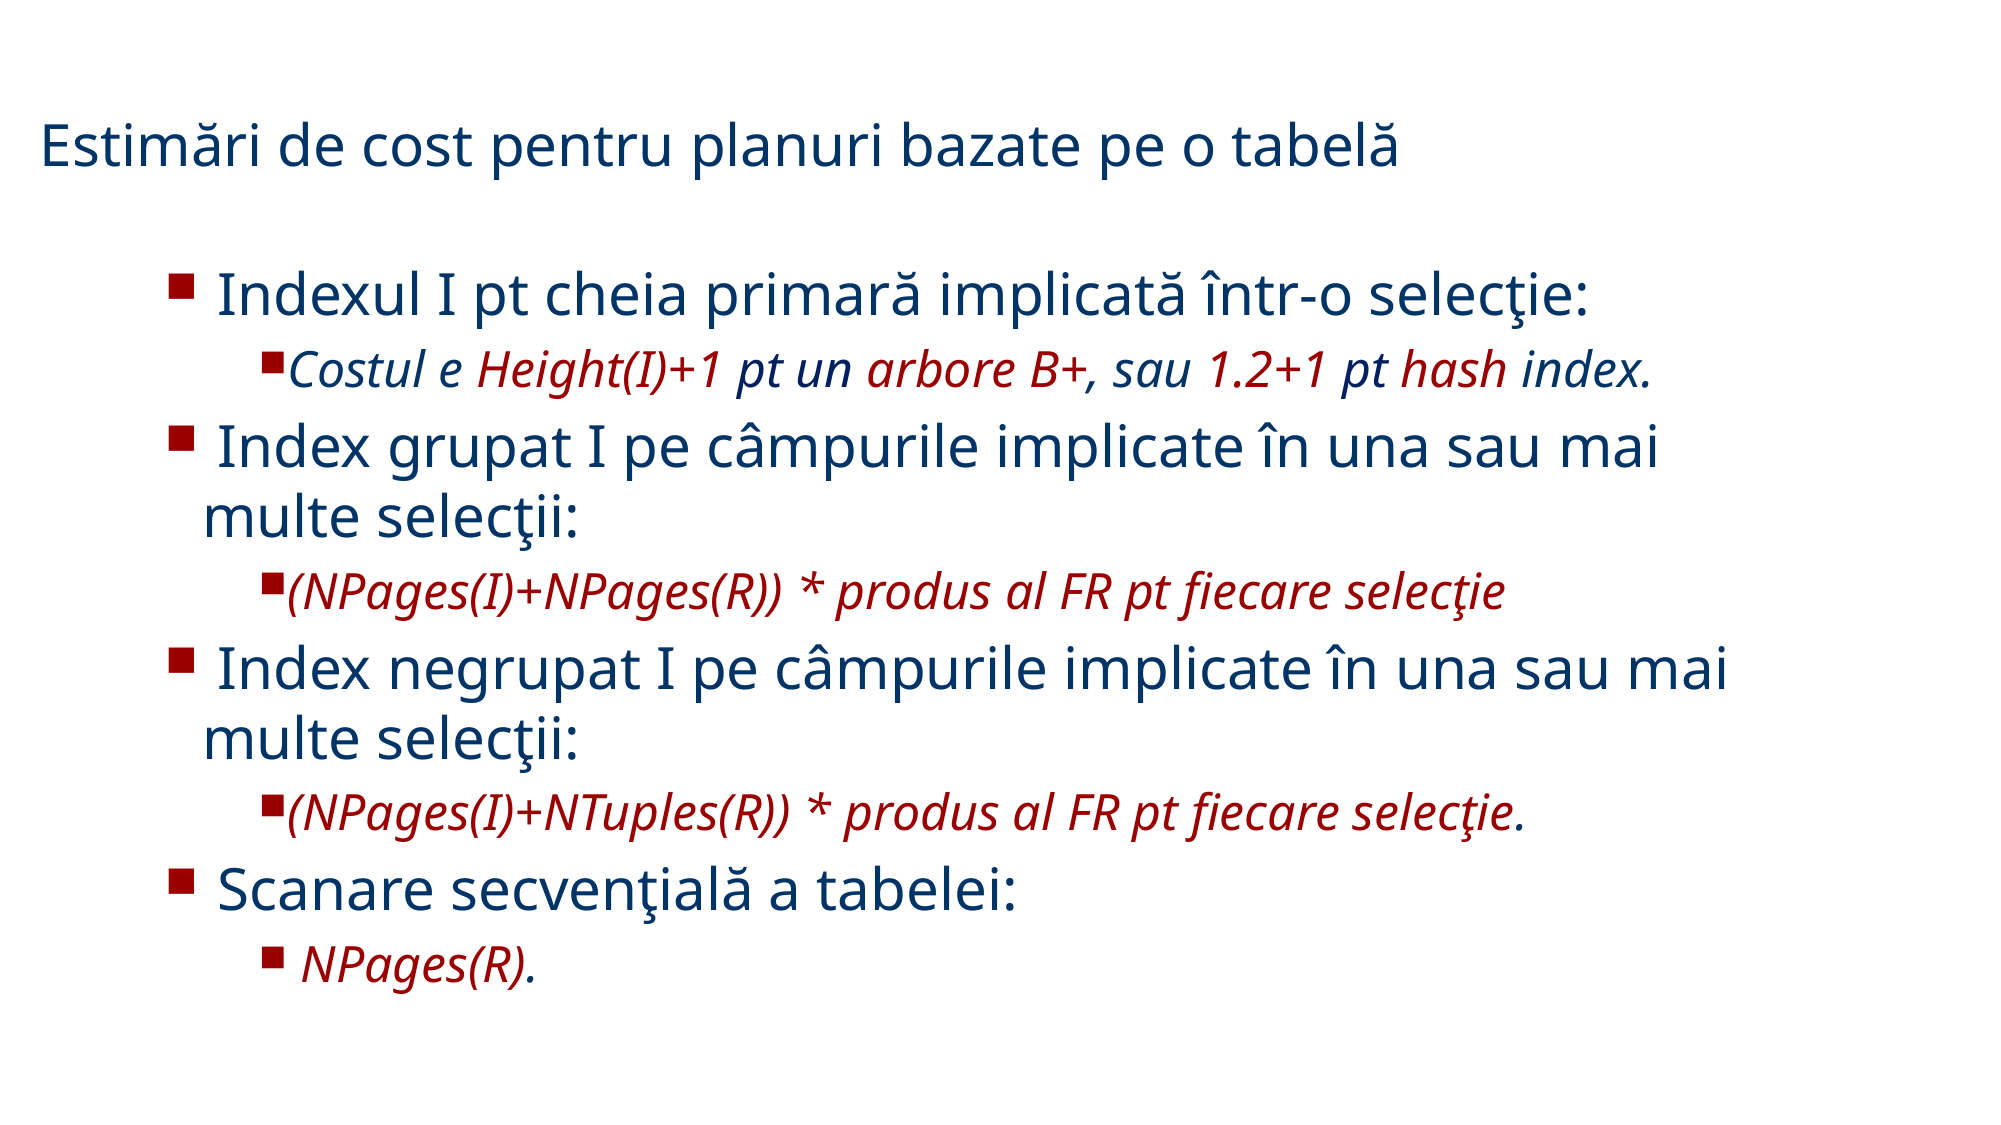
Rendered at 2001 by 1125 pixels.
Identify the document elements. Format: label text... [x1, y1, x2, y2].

subtitle Indexul I pt cheia primară implicată într-o selecţie: Costul e Height(I)+1 pt un arbore B+, sau 1.2+1 pt hash index. Index grupat I pe câmpurile implicate în una sau mai multe selecţii: (NPages(I)+NPages(R)) * produs al FR pt fiecare selecţie Index negrupat I pe câmpurile implicate în una sau mai multe selecţii: (NPages(I)+NTuples(R)) * produs al FR pt fiecare selecţie. Scanare secvenţială a tabelei: NPages(R). [150, 249, 1813, 1075]
title Estimări de cost pentru planuri bazate pe o tabelă [24, 99, 1750, 186]
